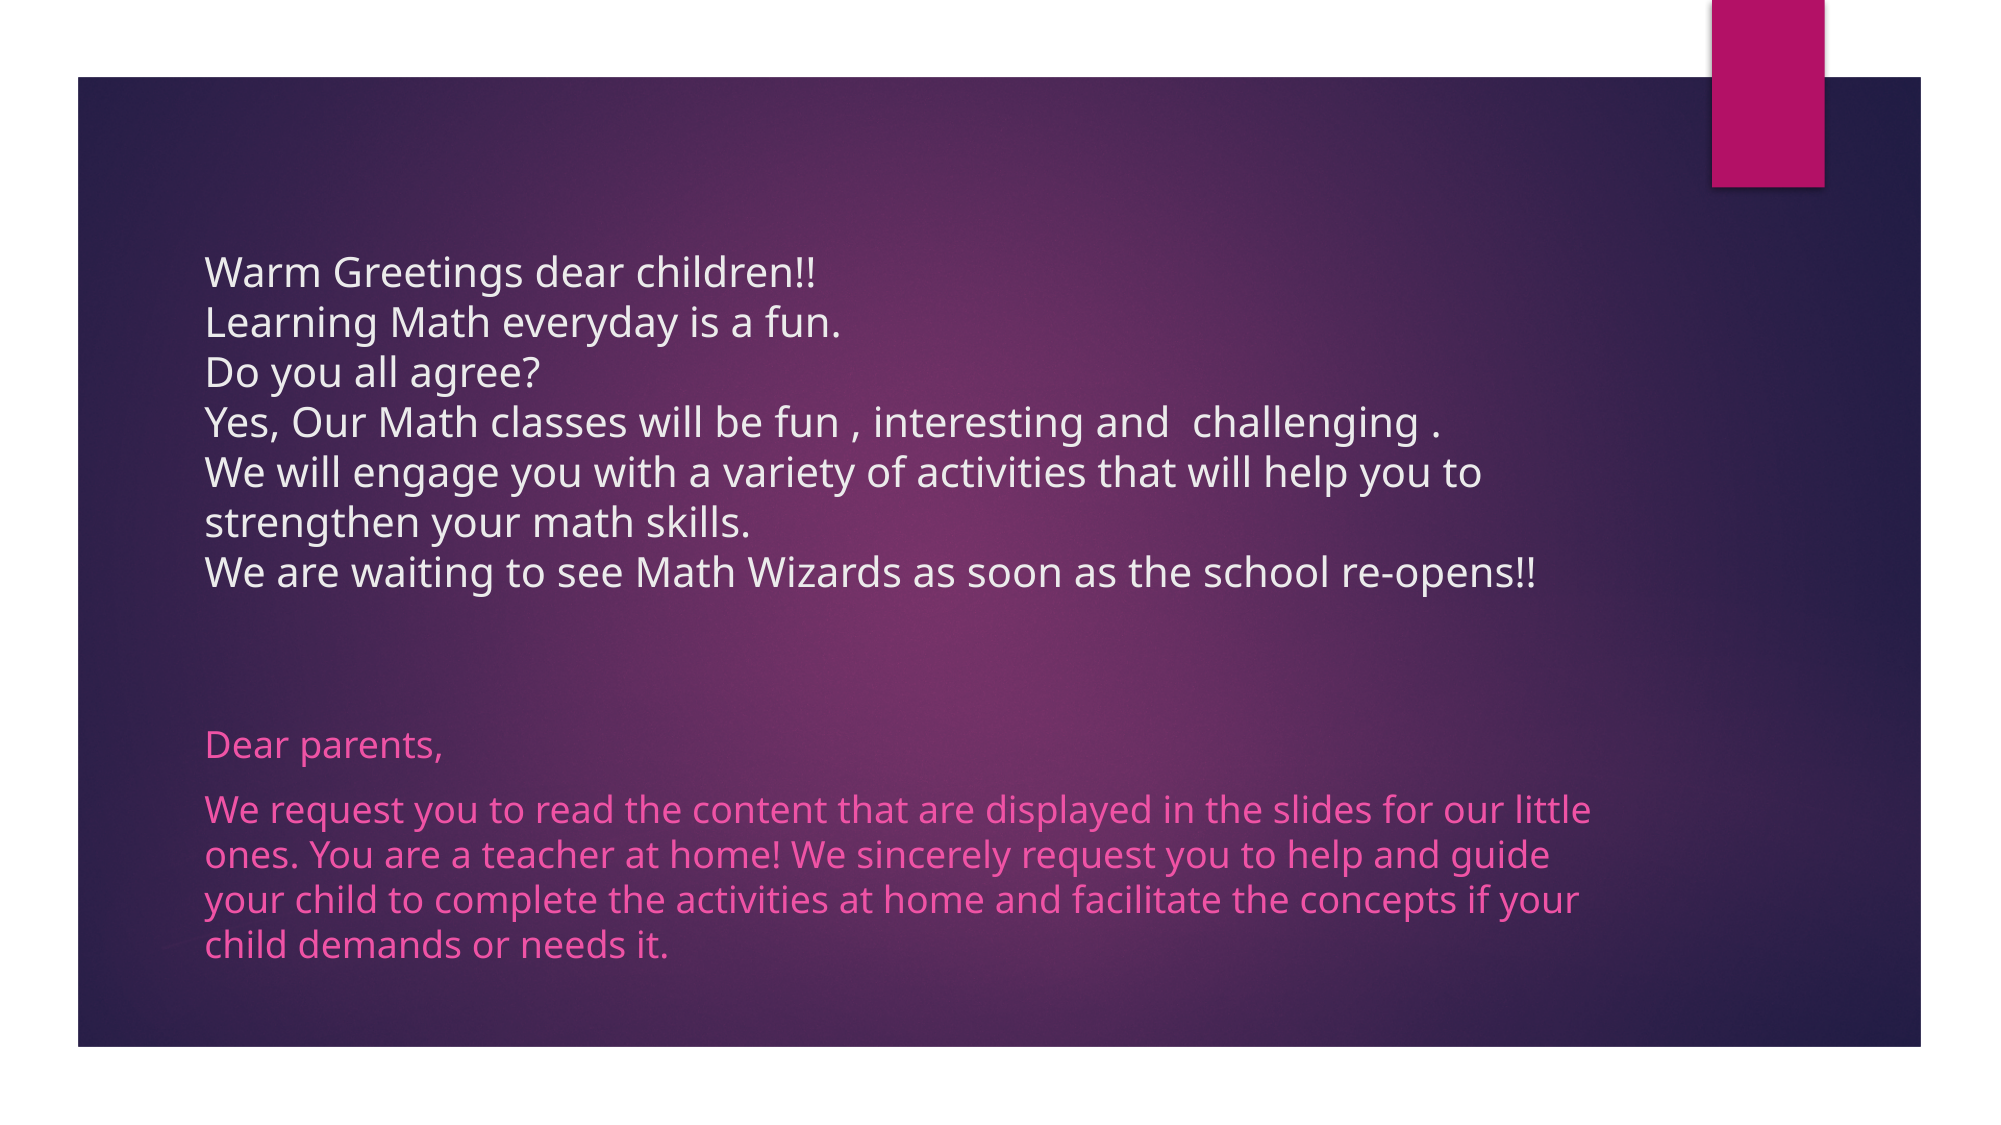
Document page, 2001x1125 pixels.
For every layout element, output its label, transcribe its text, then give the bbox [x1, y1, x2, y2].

title Warm Greetings dear children!! Learning Math everyday is a fun. Do you all agree? Yes, Our Math classes will be fun , interesting and challenging . We will engage you with a variety of activities that will help you to strengthen your math skills. We are waiting to see Math Wizards as soon as the school re-opens!! [189, 183, 1638, 713]
subtitle Dear parents, We request you to read the content that are displayed in the slides for our little ones. You are a teacher at home! We sincerely request you to help and guide your child to complete the activities at home and facilitate the concepts if your child demands or needs it. [189, 713, 1638, 971]
